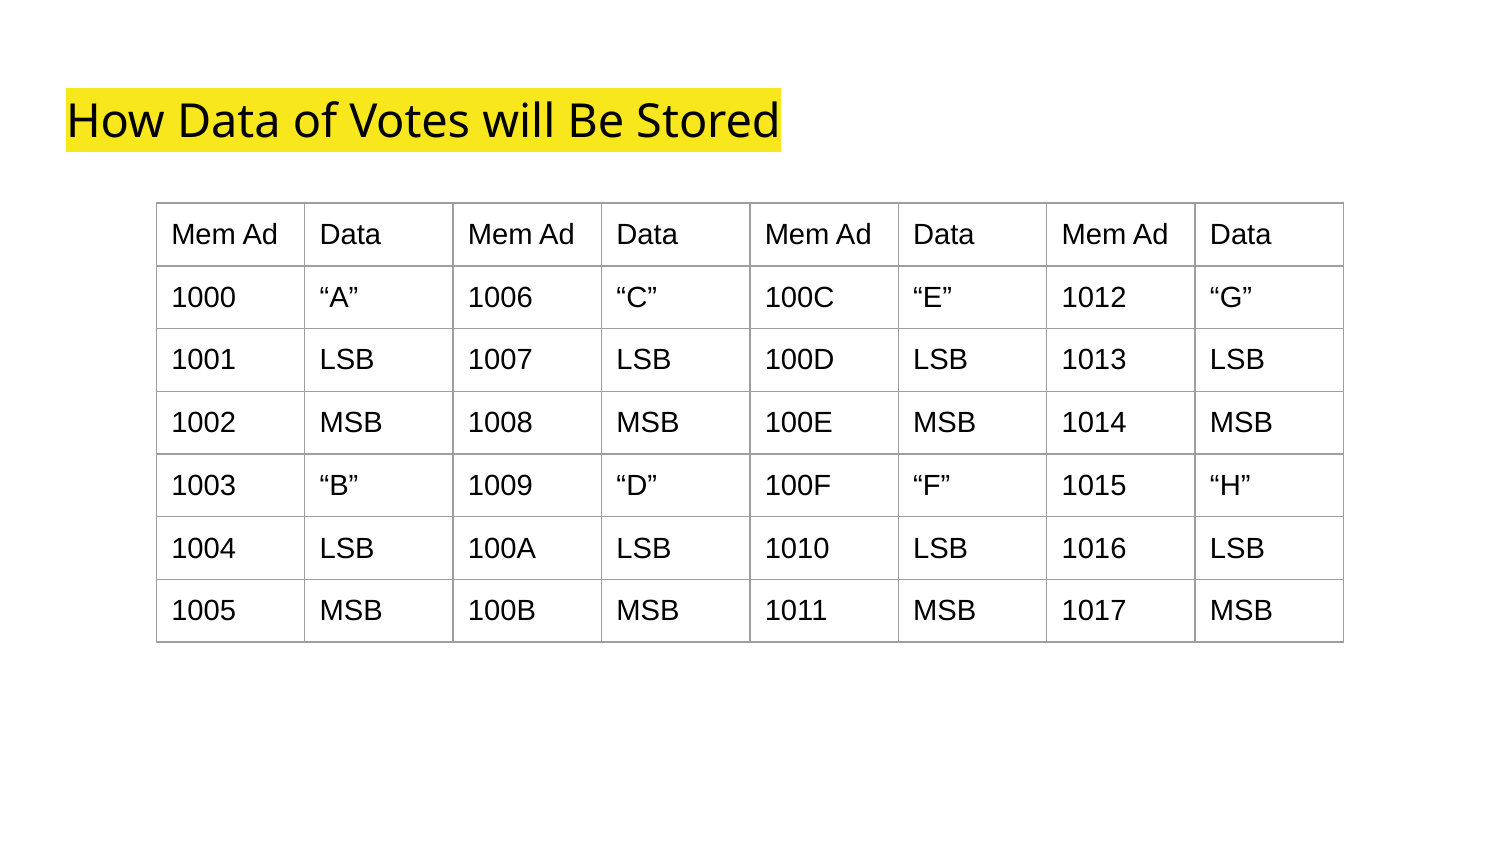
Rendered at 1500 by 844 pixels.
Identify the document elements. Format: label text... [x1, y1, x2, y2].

table_cell 100A [454, 517, 601, 579]
table_cell LSB [602, 517, 749, 579]
table_cell LSB [602, 329, 749, 391]
table_cell MSB [899, 580, 1046, 641]
table_cell 1013 [1047, 329, 1194, 391]
table_header Mem Ad [157, 204, 304, 265]
table_header Data [305, 204, 452, 265]
table_cell “C” [602, 267, 749, 328]
table_cell MSB [1196, 392, 1343, 453]
table_cell “B” [305, 455, 452, 516]
title How Data of Votes will Be Stored [51, 72, 1449, 167]
table_cell LSB [899, 517, 1046, 579]
table_cell “G” [1196, 267, 1343, 328]
table_cell MSB [1196, 580, 1343, 641]
table_cell “D” [602, 455, 749, 516]
table_cell LSB [1196, 517, 1343, 579]
table_cell MSB [602, 580, 749, 641]
table_cell “H” [1196, 455, 1343, 516]
table_cell 1010 [751, 517, 898, 579]
table_cell 1004 [157, 517, 304, 579]
table_header Mem Ad [1047, 204, 1194, 265]
table_cell 1002 [157, 392, 304, 453]
table_cell 100C [751, 267, 898, 328]
table_cell 1000 [157, 267, 304, 328]
table_cell 1009 [454, 455, 601, 516]
table_cell LSB [899, 329, 1046, 391]
table_header Data [899, 204, 1046, 265]
table_cell 1006 [454, 267, 601, 328]
table_cell MSB [305, 580, 452, 641]
table_cell MSB [305, 392, 452, 453]
table_cell 1008 [454, 392, 601, 453]
table_cell LSB [305, 329, 452, 391]
table_cell 1017 [1047, 580, 1194, 641]
table_cell “E” [899, 267, 1046, 328]
table_cell MSB [602, 392, 749, 453]
table_cell 100D [751, 329, 898, 391]
table_cell 1001 [157, 329, 304, 391]
table_cell 1012 [1047, 267, 1194, 328]
table_cell LSB [305, 517, 452, 579]
table_cell 100E [751, 392, 898, 453]
table_cell 100B [454, 580, 601, 641]
table_cell “A” [305, 267, 452, 328]
table_cell “F” [899, 455, 1046, 516]
table_cell 100F [751, 455, 898, 516]
table_header Mem Ad [454, 204, 601, 265]
table_cell 1014 [1047, 392, 1194, 453]
table_header Data [1196, 204, 1343, 265]
table_cell 1011 [751, 580, 898, 641]
table_cell 1016 [1047, 517, 1194, 579]
table_cell 1015 [1047, 455, 1194, 516]
table_header Data [602, 204, 749, 265]
table_cell MSB [899, 392, 1046, 453]
table_cell 1005 [157, 580, 304, 641]
table_header Mem Ad [751, 204, 898, 265]
table_cell 1003 [157, 455, 304, 516]
table_cell 1007 [454, 329, 601, 391]
table_cell LSB [1196, 329, 1343, 391]
